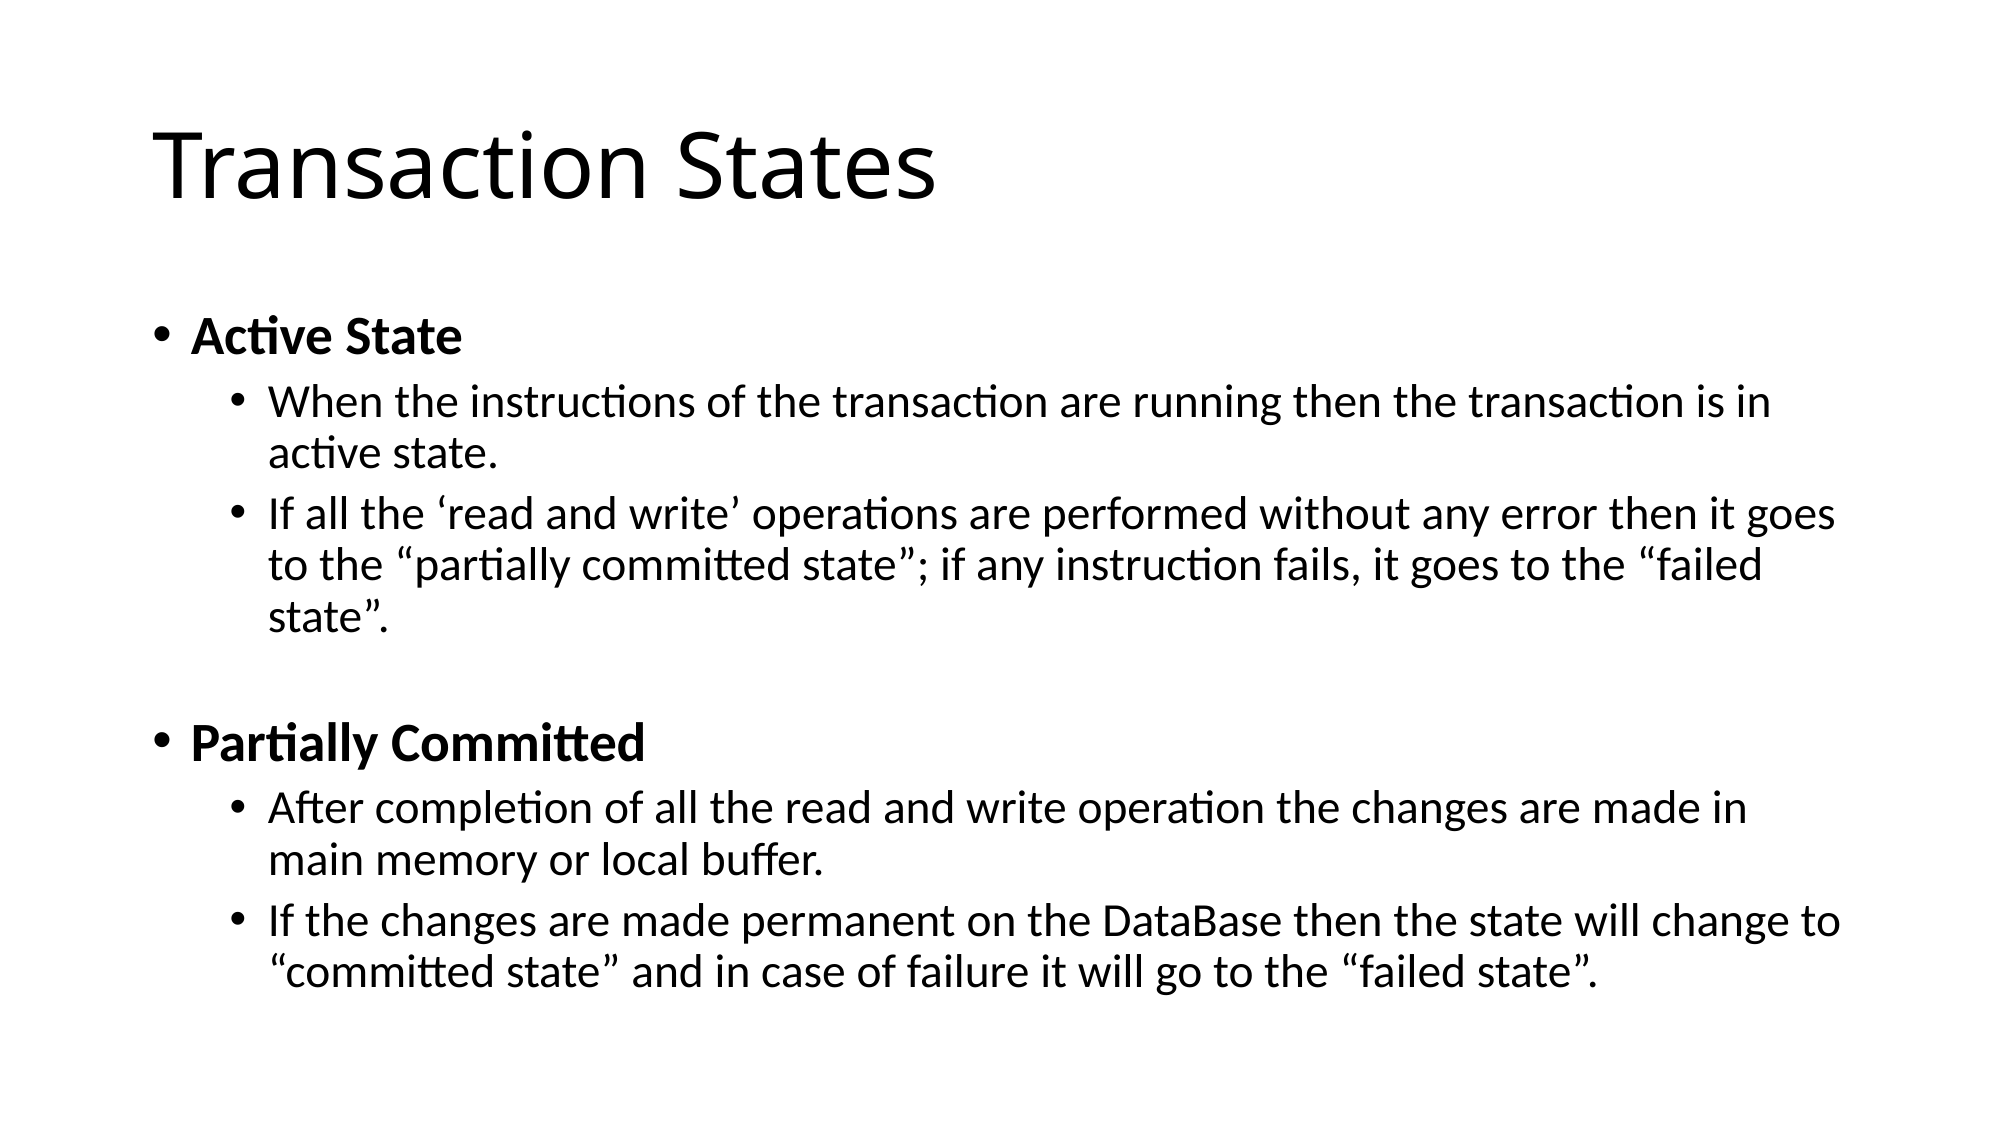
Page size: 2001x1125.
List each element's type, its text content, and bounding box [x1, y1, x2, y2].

title Transaction States [137, 59, 1863, 278]
list Active State When the instructions of the transaction are running then the transaction is in active state. If all the ‘read and write’ operations are performed without any error then it goes to the “partially committed state”; if any instruction fails, it goes to the “failed state”. Partially Committed After completion of all the read and write operation the changes are made in main memory or local buffer. If the changes are made permanent on the DataBase then the state will change to “committed state” and in case of failure it will go to the “failed state”. [137, 299, 1863, 1014]
